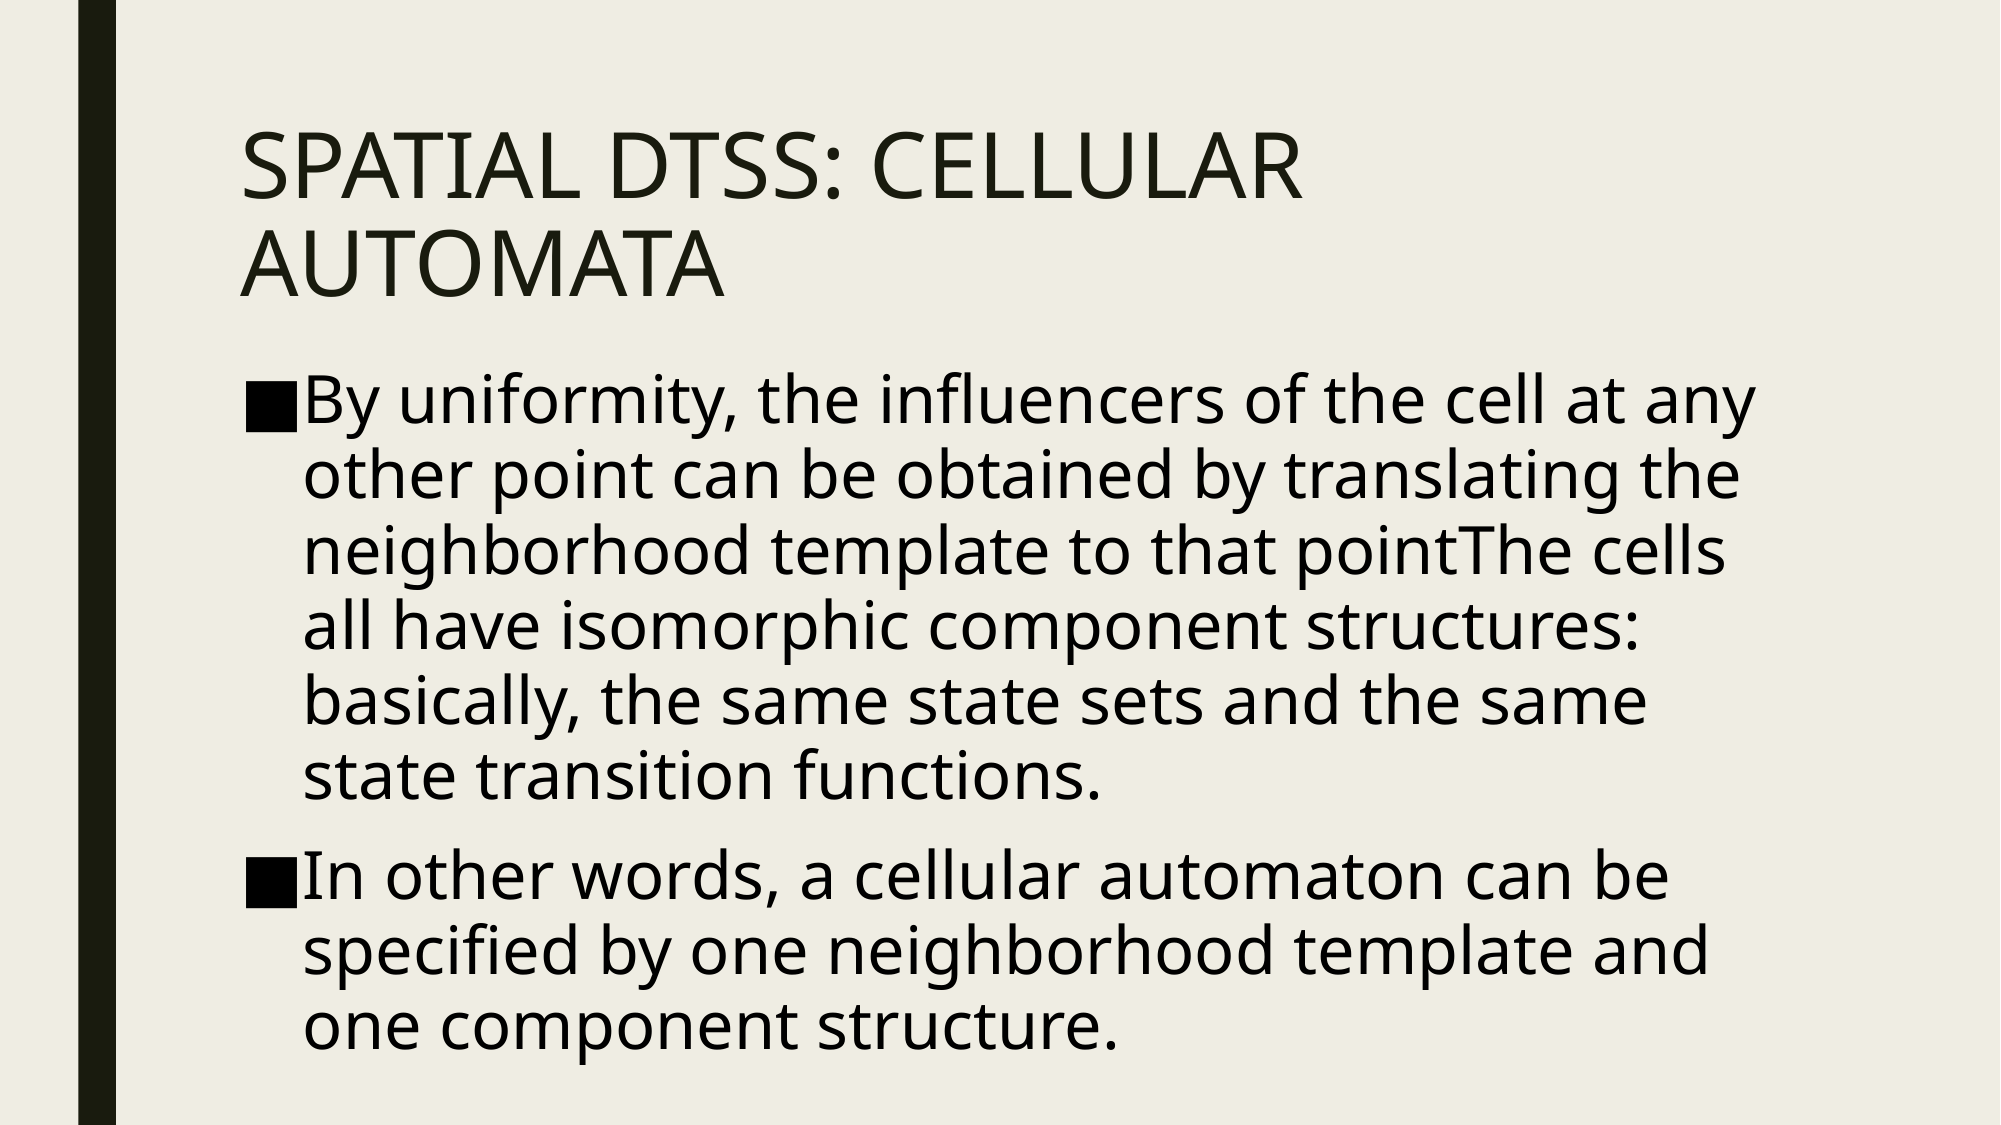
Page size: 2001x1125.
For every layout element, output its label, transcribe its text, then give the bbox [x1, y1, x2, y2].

title SPATIAL DTSS: CELLULAR AUTOMATA [225, 112, 1800, 356]
list By uniformity, the influencers of the cell at any other point can be obtained by translating the neighborhood template to that pointThe cells all have isomorphic component structures: basically, the same state sets and the same state transition functions. In other words, a cellular automaton can be specified by one neighborhood template and one component structure. [225, 356, 1800, 963]
